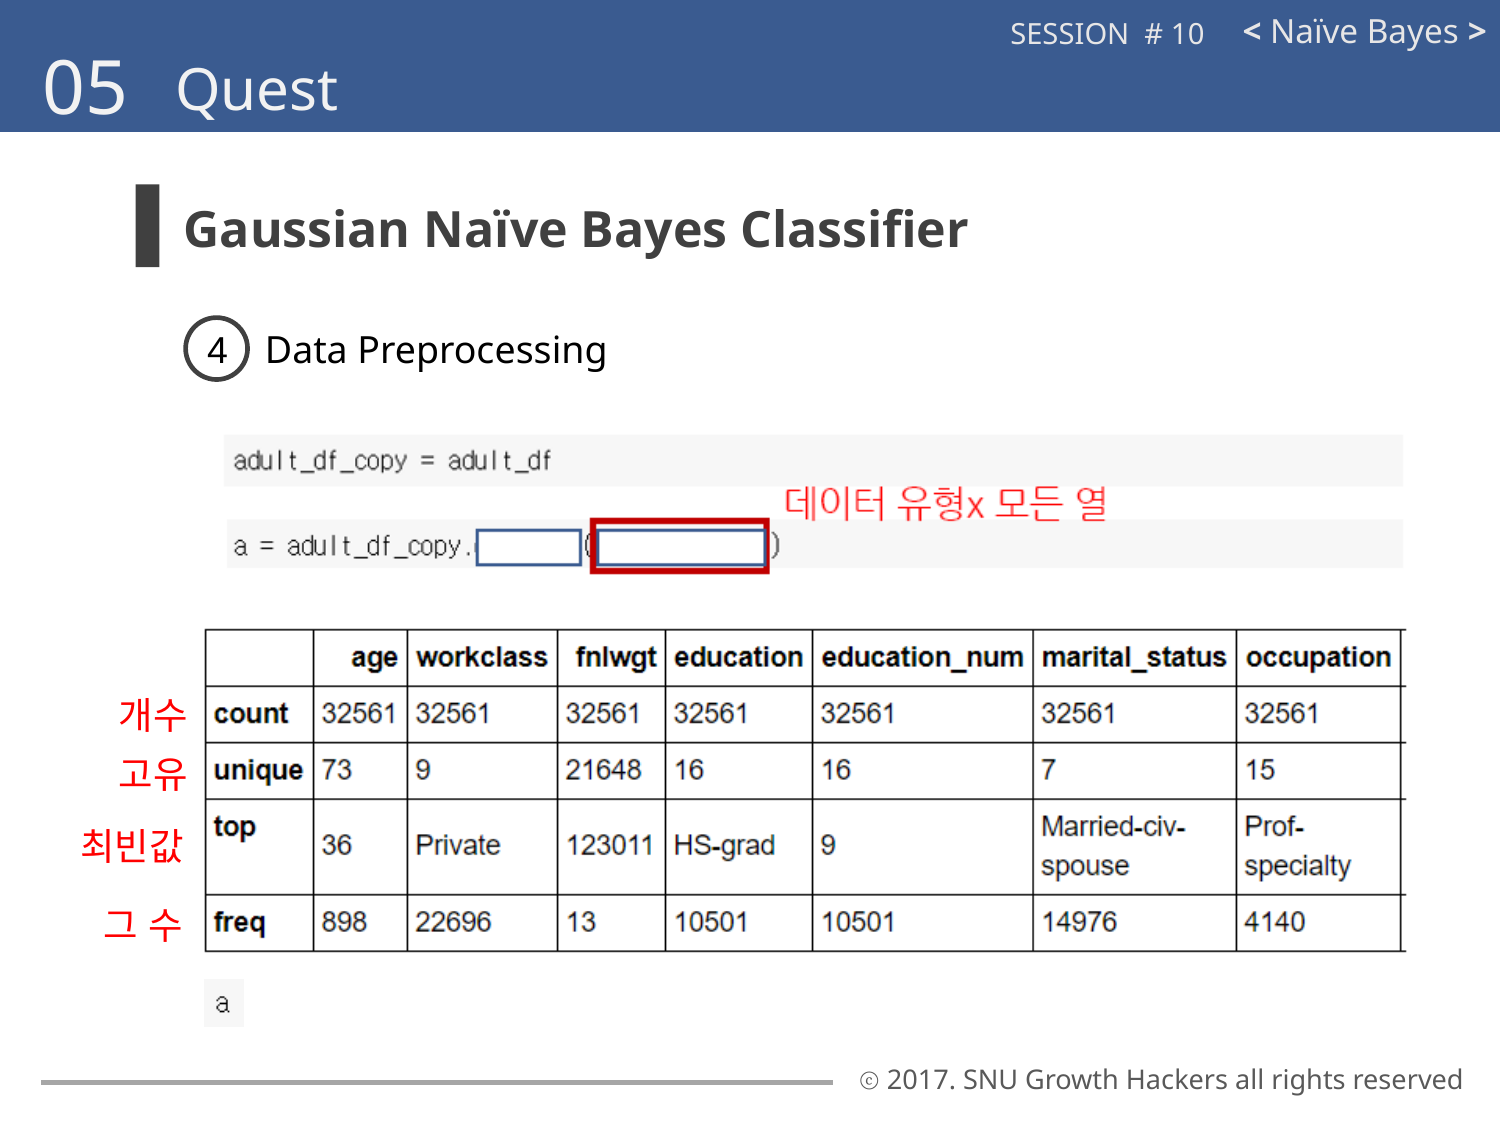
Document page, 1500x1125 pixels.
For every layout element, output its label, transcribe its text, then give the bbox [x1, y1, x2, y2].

picture [202, 623, 1408, 957]
text_box 고유 [104, 743, 202, 803]
text_box [135, 183, 160, 268]
text_box Quest [160, 44, 354, 130]
text_box < Naïve Bayes > [1227, 2, 1500, 58]
text_box 그 수 [88, 894, 202, 955]
text_box ⓒ 2017. SNU Growth Hackers all rights reserved [844, 1055, 1495, 1103]
picture [204, 979, 244, 1027]
text_box 개수 [104, 684, 202, 743]
text_box [0, 0, 1500, 132]
text_box Gaussian Naïve Bayes Classifier [168, 189, 984, 325]
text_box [185, 317, 248, 380]
text_box 05 [27, 32, 144, 138]
text_box SESSION # 10 [995, 7, 1228, 58]
picture [218, 432, 1408, 576]
text_box 최빈값 [65, 815, 202, 875]
text_box Data Preprocessing [250, 318, 623, 379]
